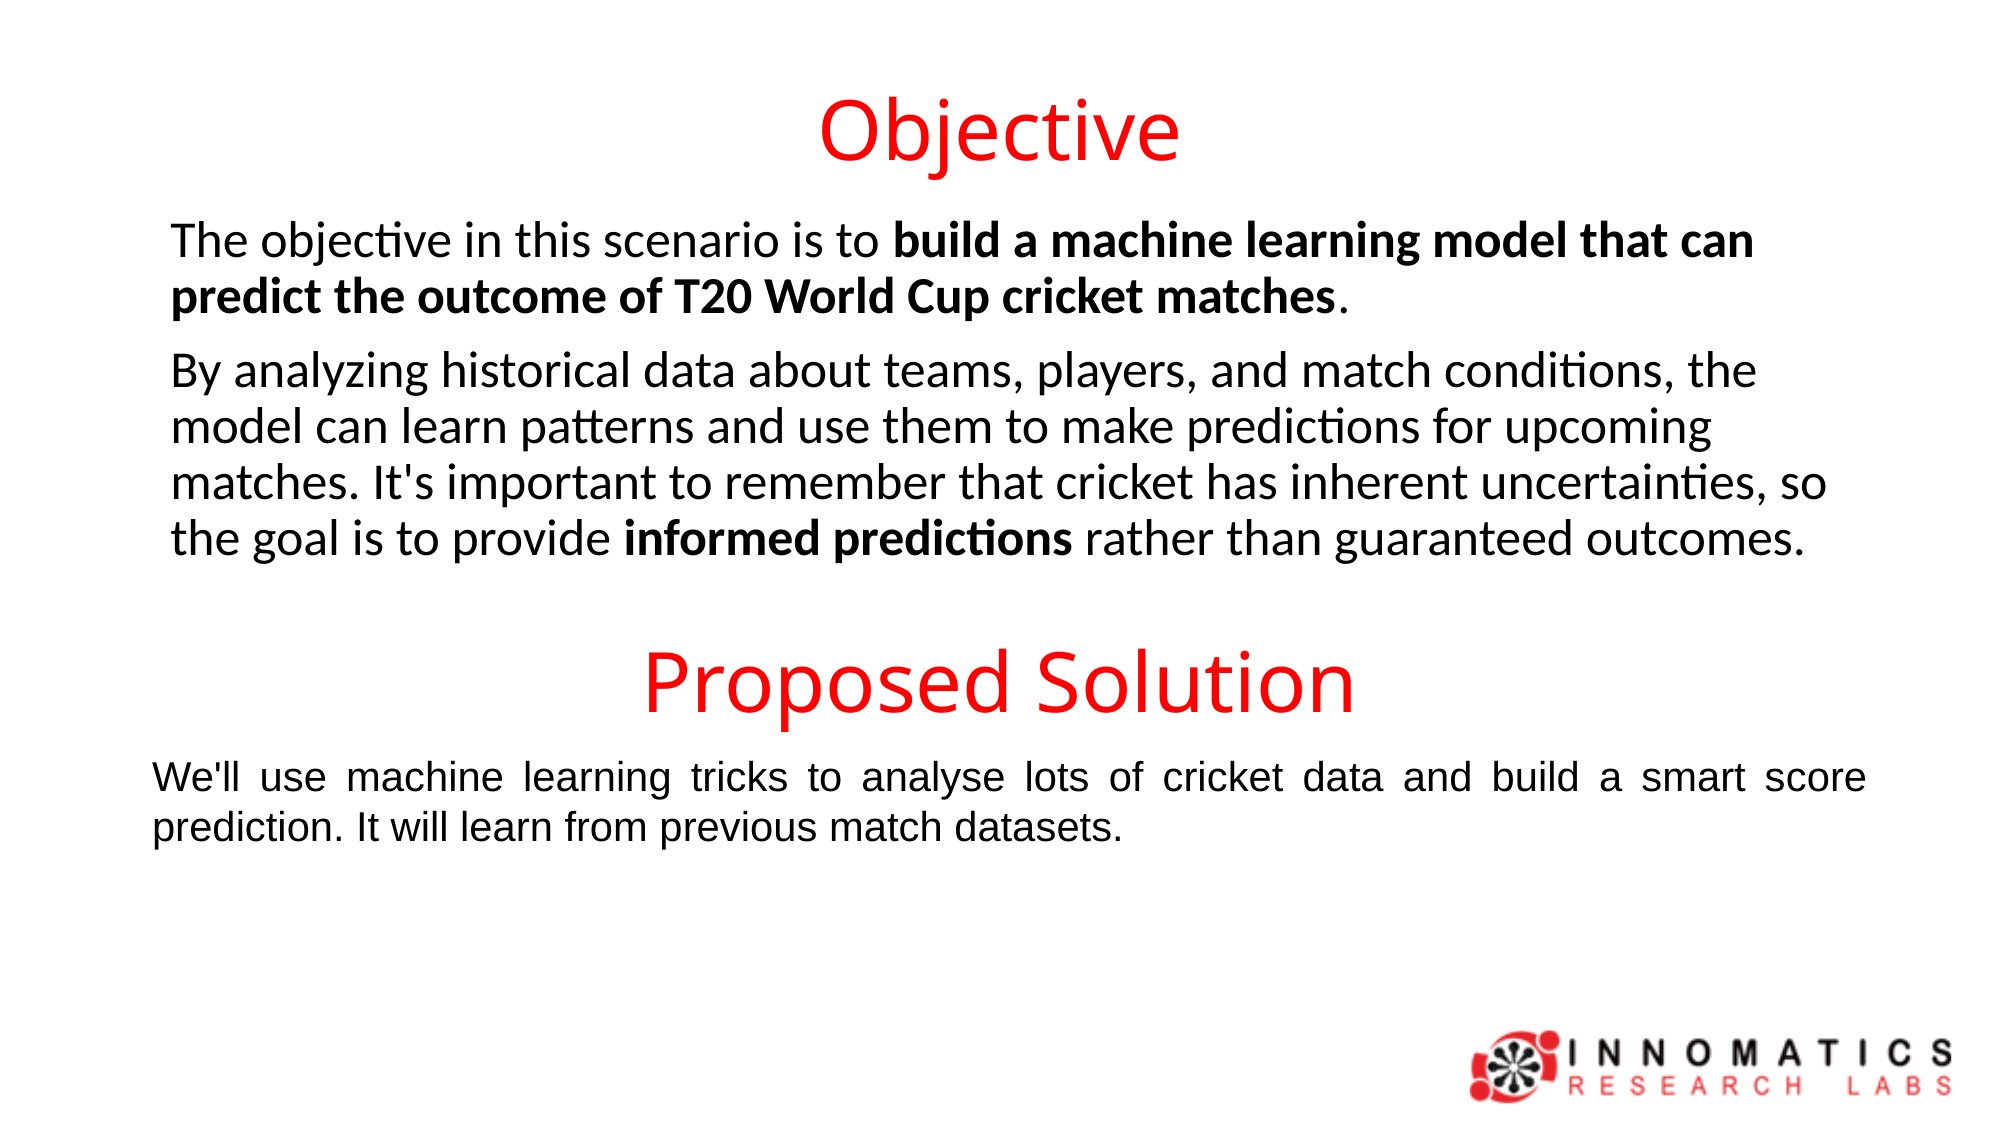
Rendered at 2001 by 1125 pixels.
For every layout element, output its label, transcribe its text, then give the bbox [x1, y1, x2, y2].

picture [1445, 1014, 1975, 1125]
text_box Proposed Solution [137, 621, 1863, 737]
title Objective [137, 24, 1863, 205]
list The objective in this scenario is to build a machine learning model that can predict the outcome of T20 World Cup cricket matches. By analyzing historical data about teams, players, and match conditions, the model can learn patterns and use them to make predictions for upcoming matches. It's important to remember that cricket has inherent uncertainties, so the goal is to provide informed predictions rather than guaranteed outcomes. [137, 205, 1863, 617]
text_box We'll use machine learning tricks to analyse lots of cricket data and build a smart score prediction. It will learn from previous match datasets. [137, 742, 1884, 893]
